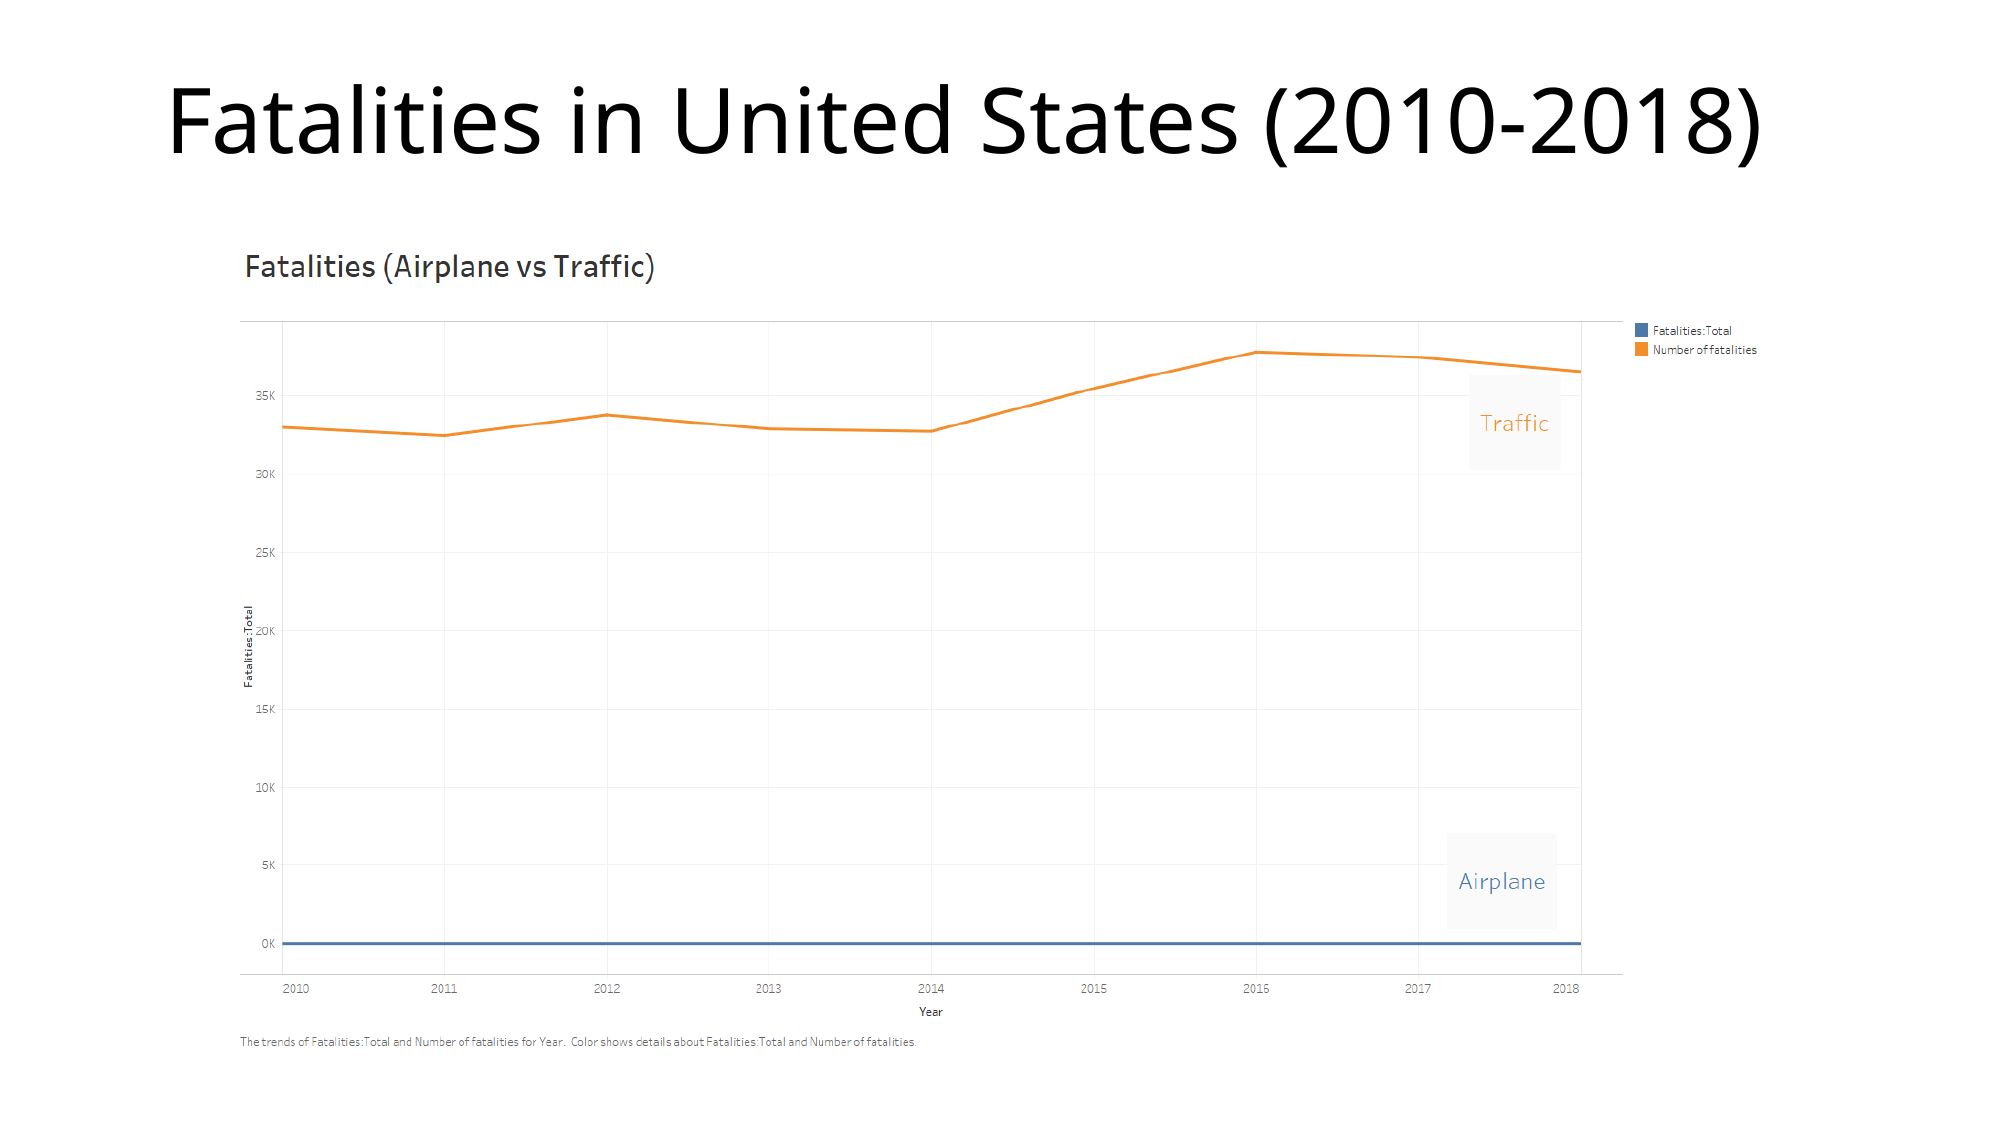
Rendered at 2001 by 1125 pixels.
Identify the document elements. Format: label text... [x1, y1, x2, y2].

picture [239, 238, 1761, 1050]
title Fatalities in United States (2010-2018) [150, 61, 1785, 181]
